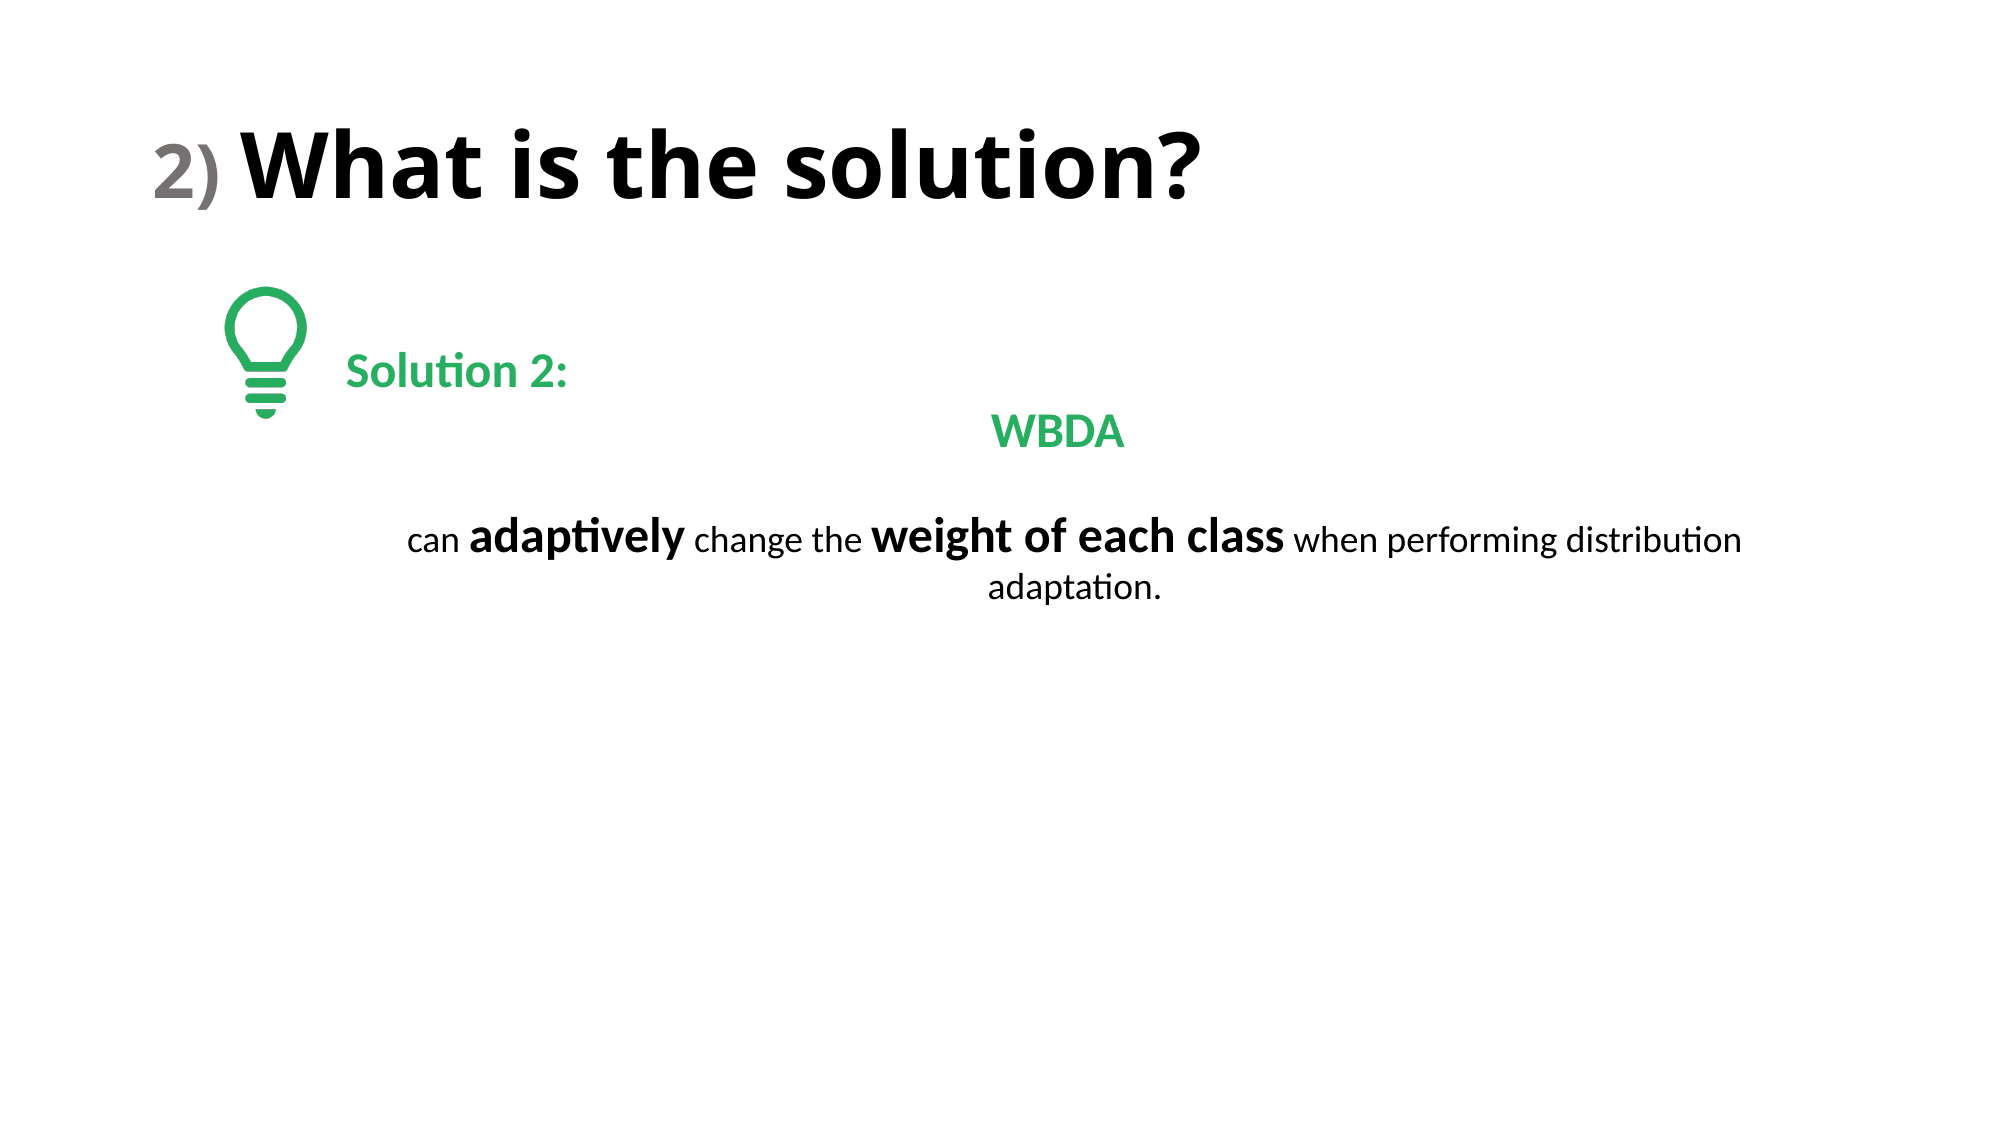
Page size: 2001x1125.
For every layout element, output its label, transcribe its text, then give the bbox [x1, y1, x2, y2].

text_box Solution 2: WBDA can adaptively change the weight of each class when performing distribution adaptation. [331, 329, 1819, 615]
title 2) What is the solution? [137, 59, 1863, 278]
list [190, 277, 341, 428]
